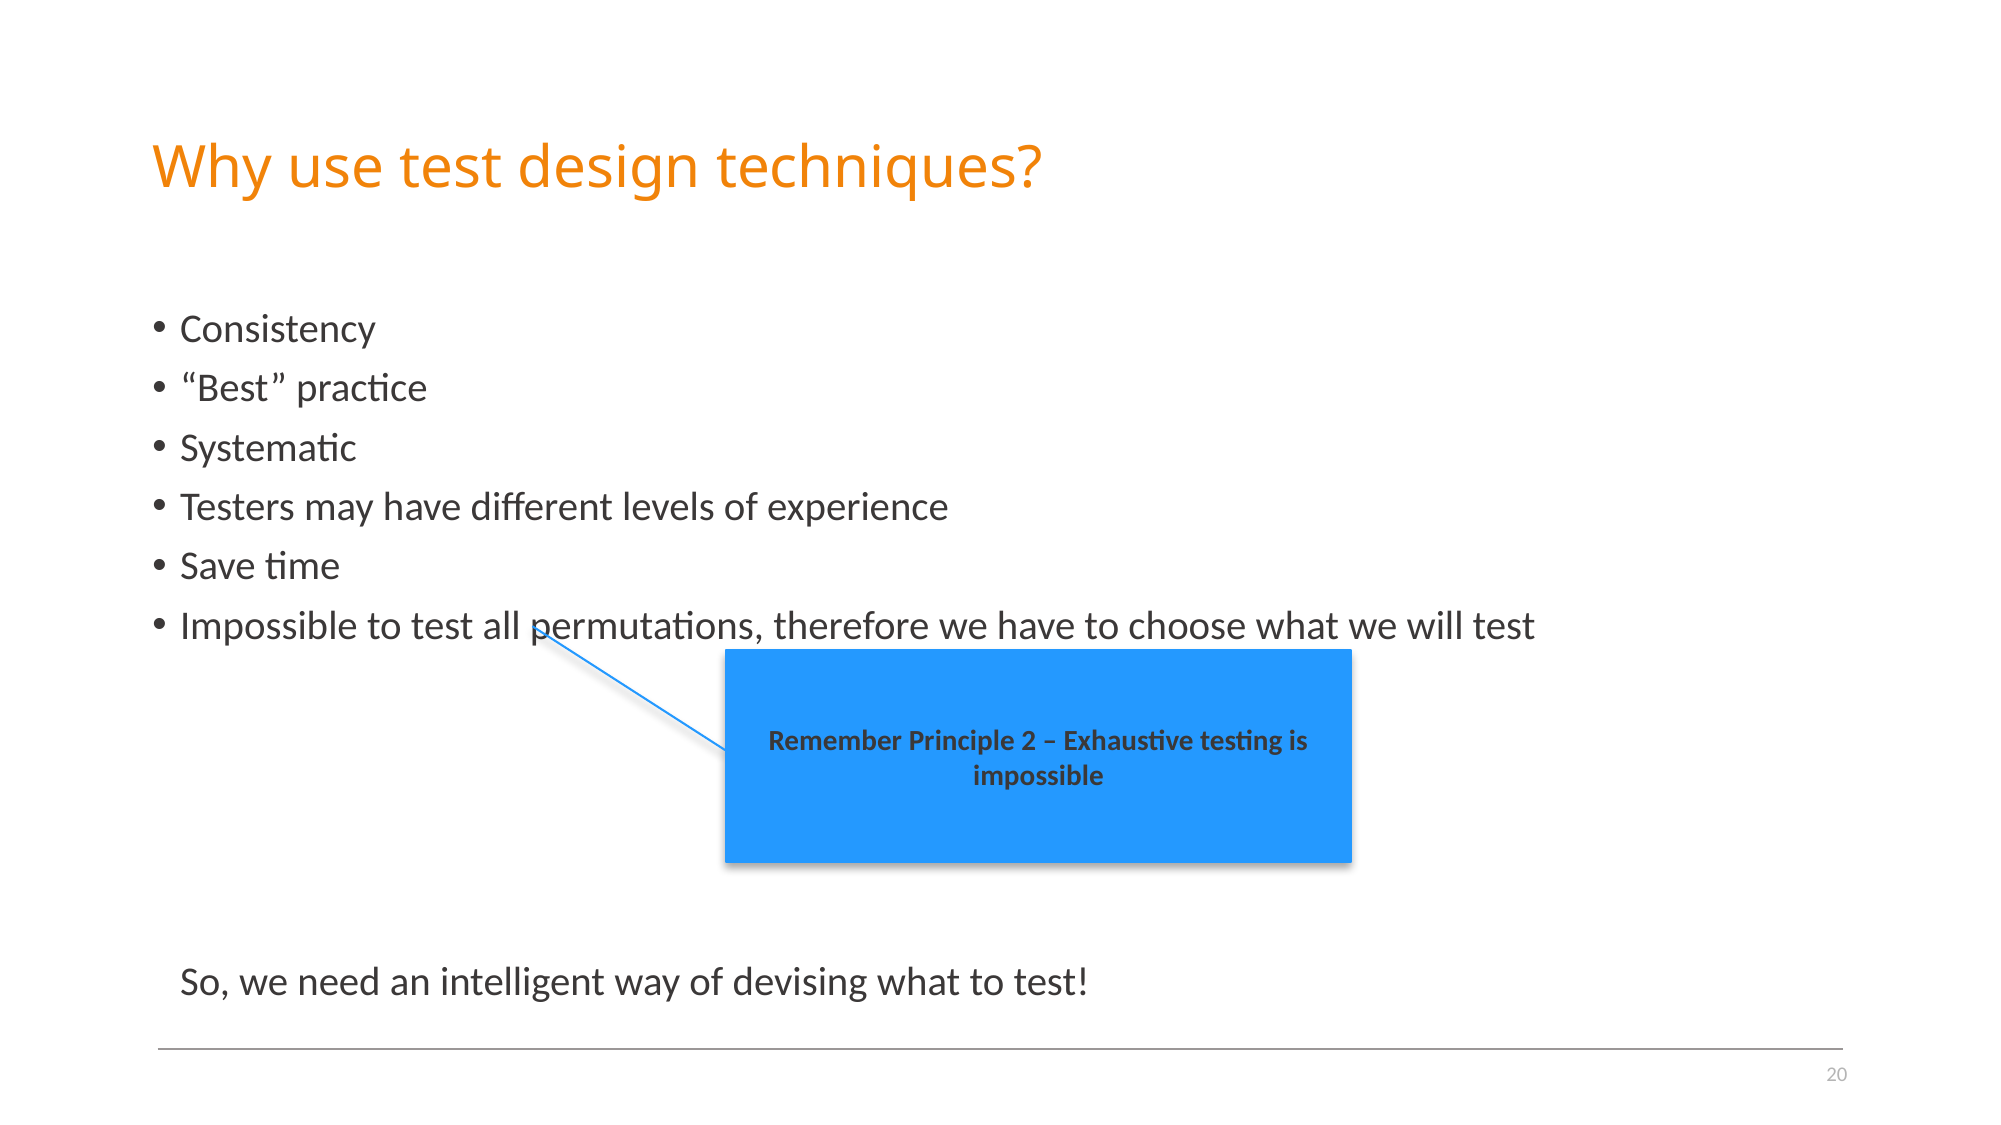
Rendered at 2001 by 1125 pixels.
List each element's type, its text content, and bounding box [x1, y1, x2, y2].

list Consistency “Best” practice Systematic Testers may have different levels of experience Save time Impossible to test all permutations, therefore we have to choose what we will test So, we need an intelligent way of devising what to test! [137, 299, 1863, 1014]
slide_number 20 [1412, 1042, 1863, 1103]
title Why use test design techniques? [137, 59, 1863, 278]
text_box Remember Principle 2 – Exhaustive testing is impossible [531, 625, 1352, 863]
